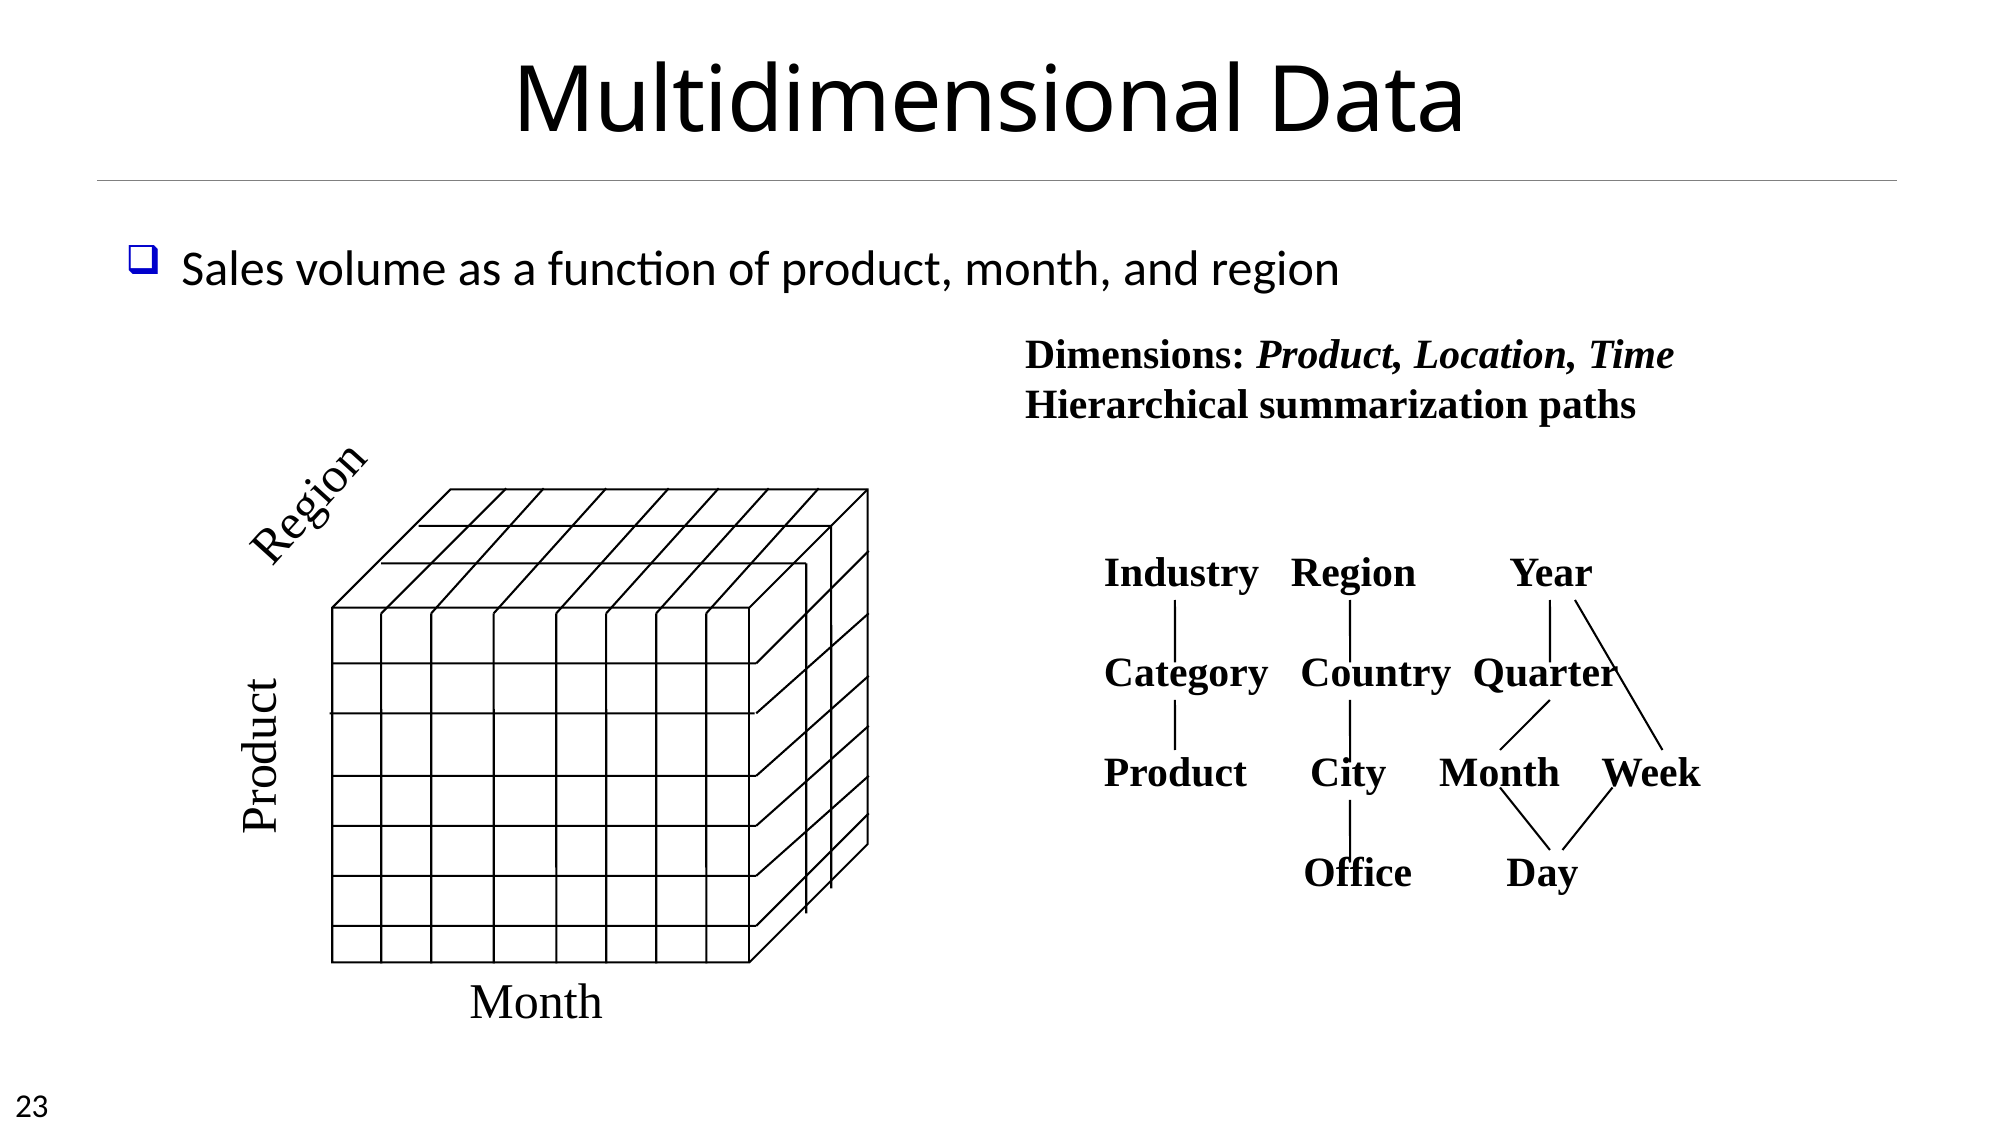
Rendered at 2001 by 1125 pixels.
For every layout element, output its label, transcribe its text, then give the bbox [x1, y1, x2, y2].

title Multidimensional Data [57, 36, 1923, 158]
text_box Dimensions: Product, Location, Time Hierarchical summarization paths [1009, 319, 1691, 435]
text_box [217, 412, 870, 1038]
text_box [1086, 536, 1719, 907]
list Sales volume as a function of product, month, and region [110, 227, 1840, 334]
